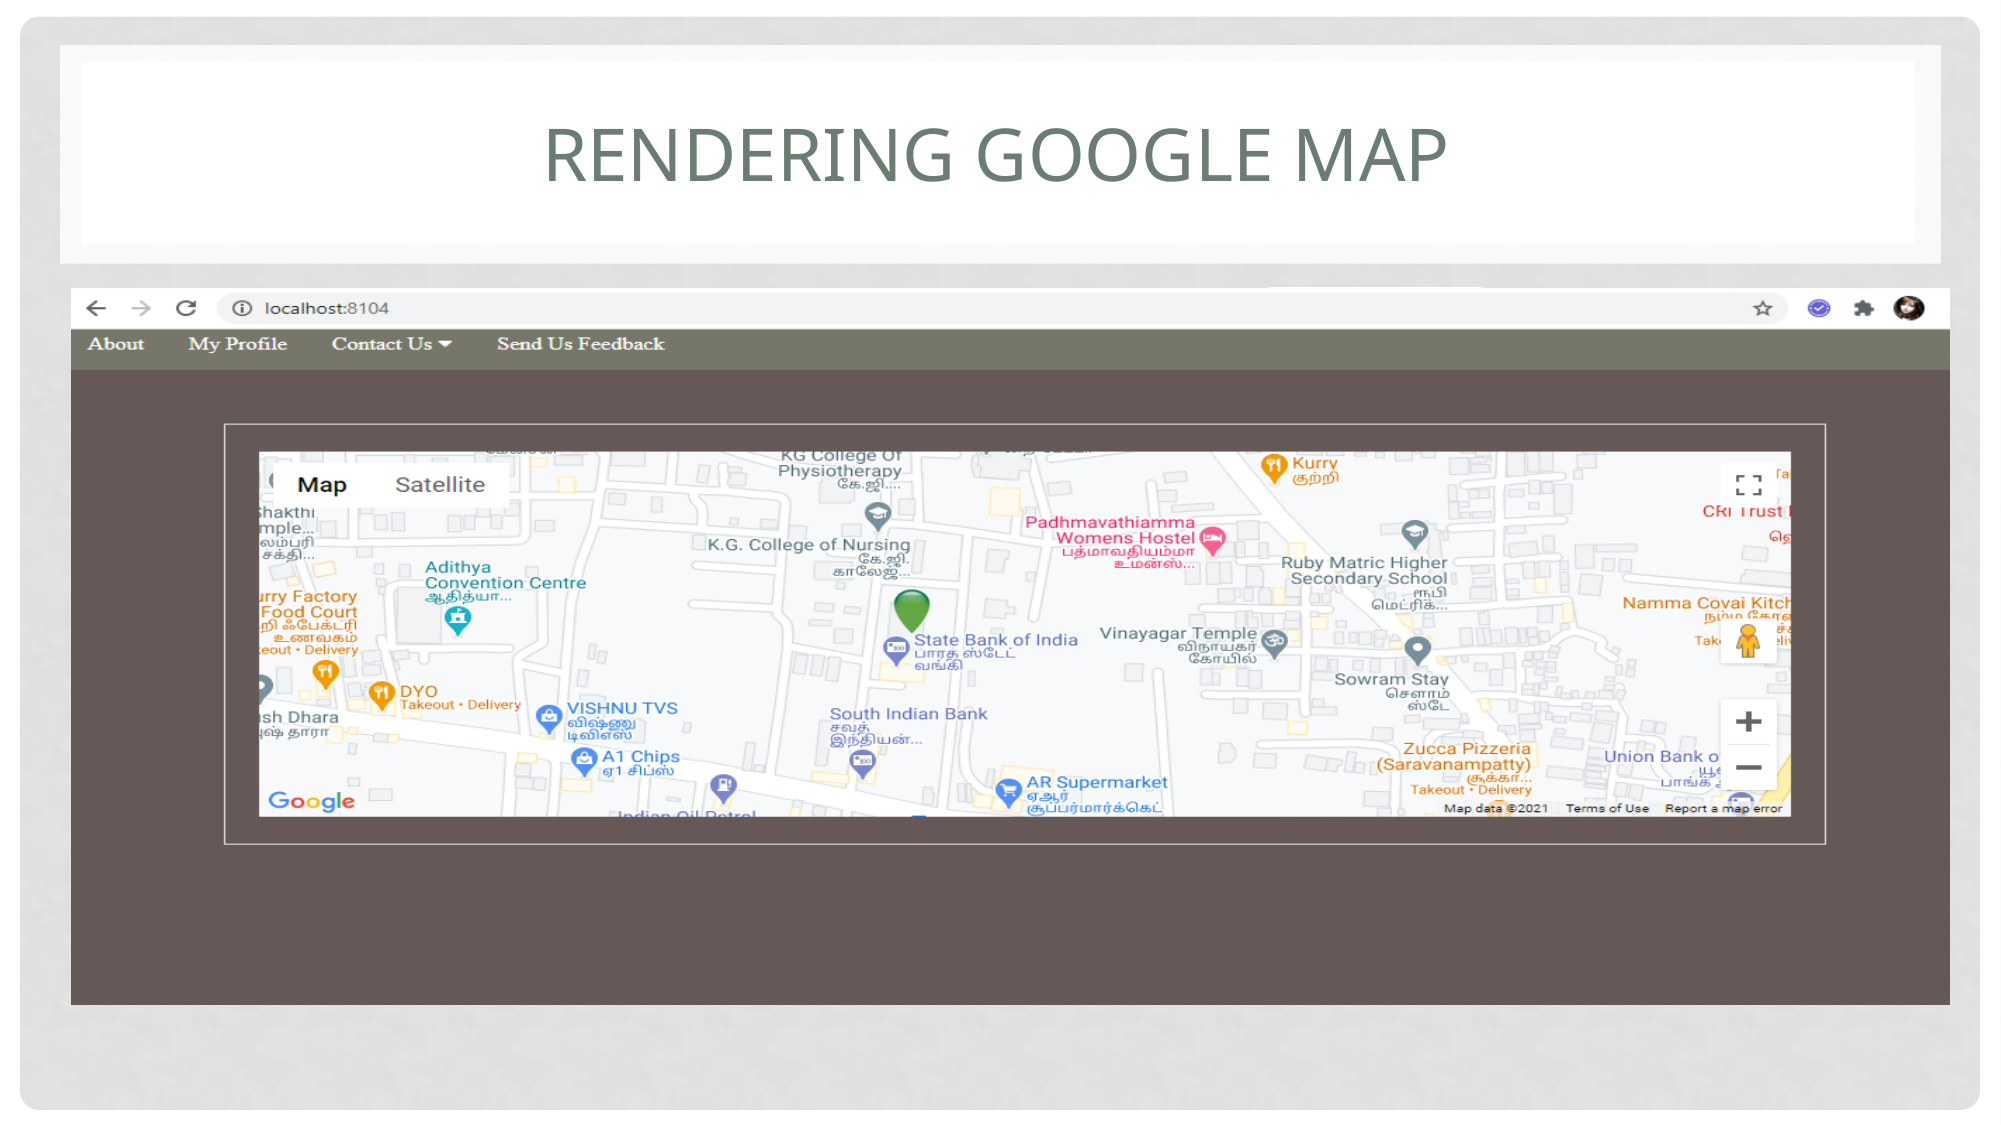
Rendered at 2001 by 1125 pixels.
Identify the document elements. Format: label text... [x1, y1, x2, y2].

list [71, 287, 1951, 1006]
title Rendering google map [93, 66, 1900, 238]
